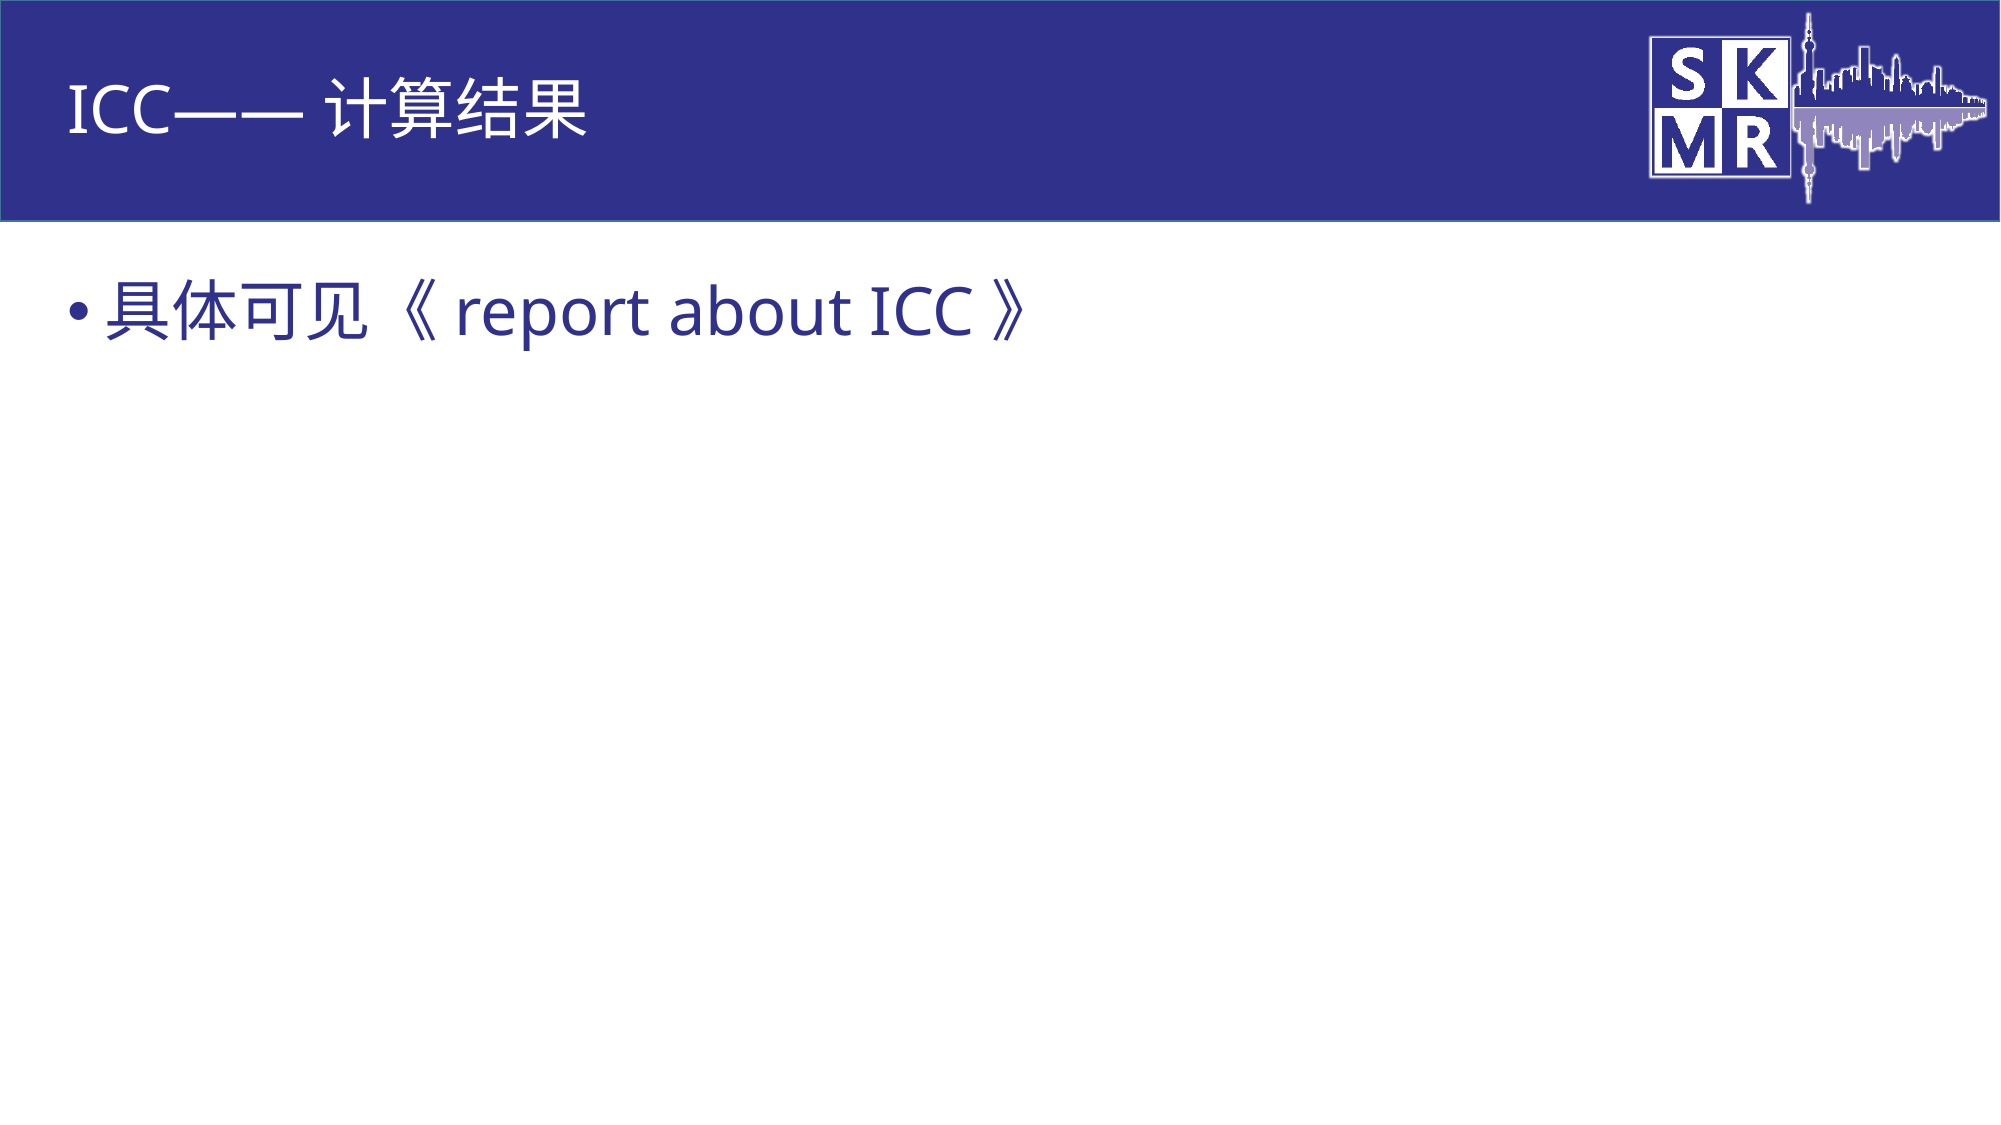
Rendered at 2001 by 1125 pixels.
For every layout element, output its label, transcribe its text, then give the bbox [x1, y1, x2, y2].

list 具体可见《report about ICC》 [52, 270, 1938, 939]
title ICC——计算结果 [52, 49, 1605, 175]
picture [1652, 13, 1985, 202]
